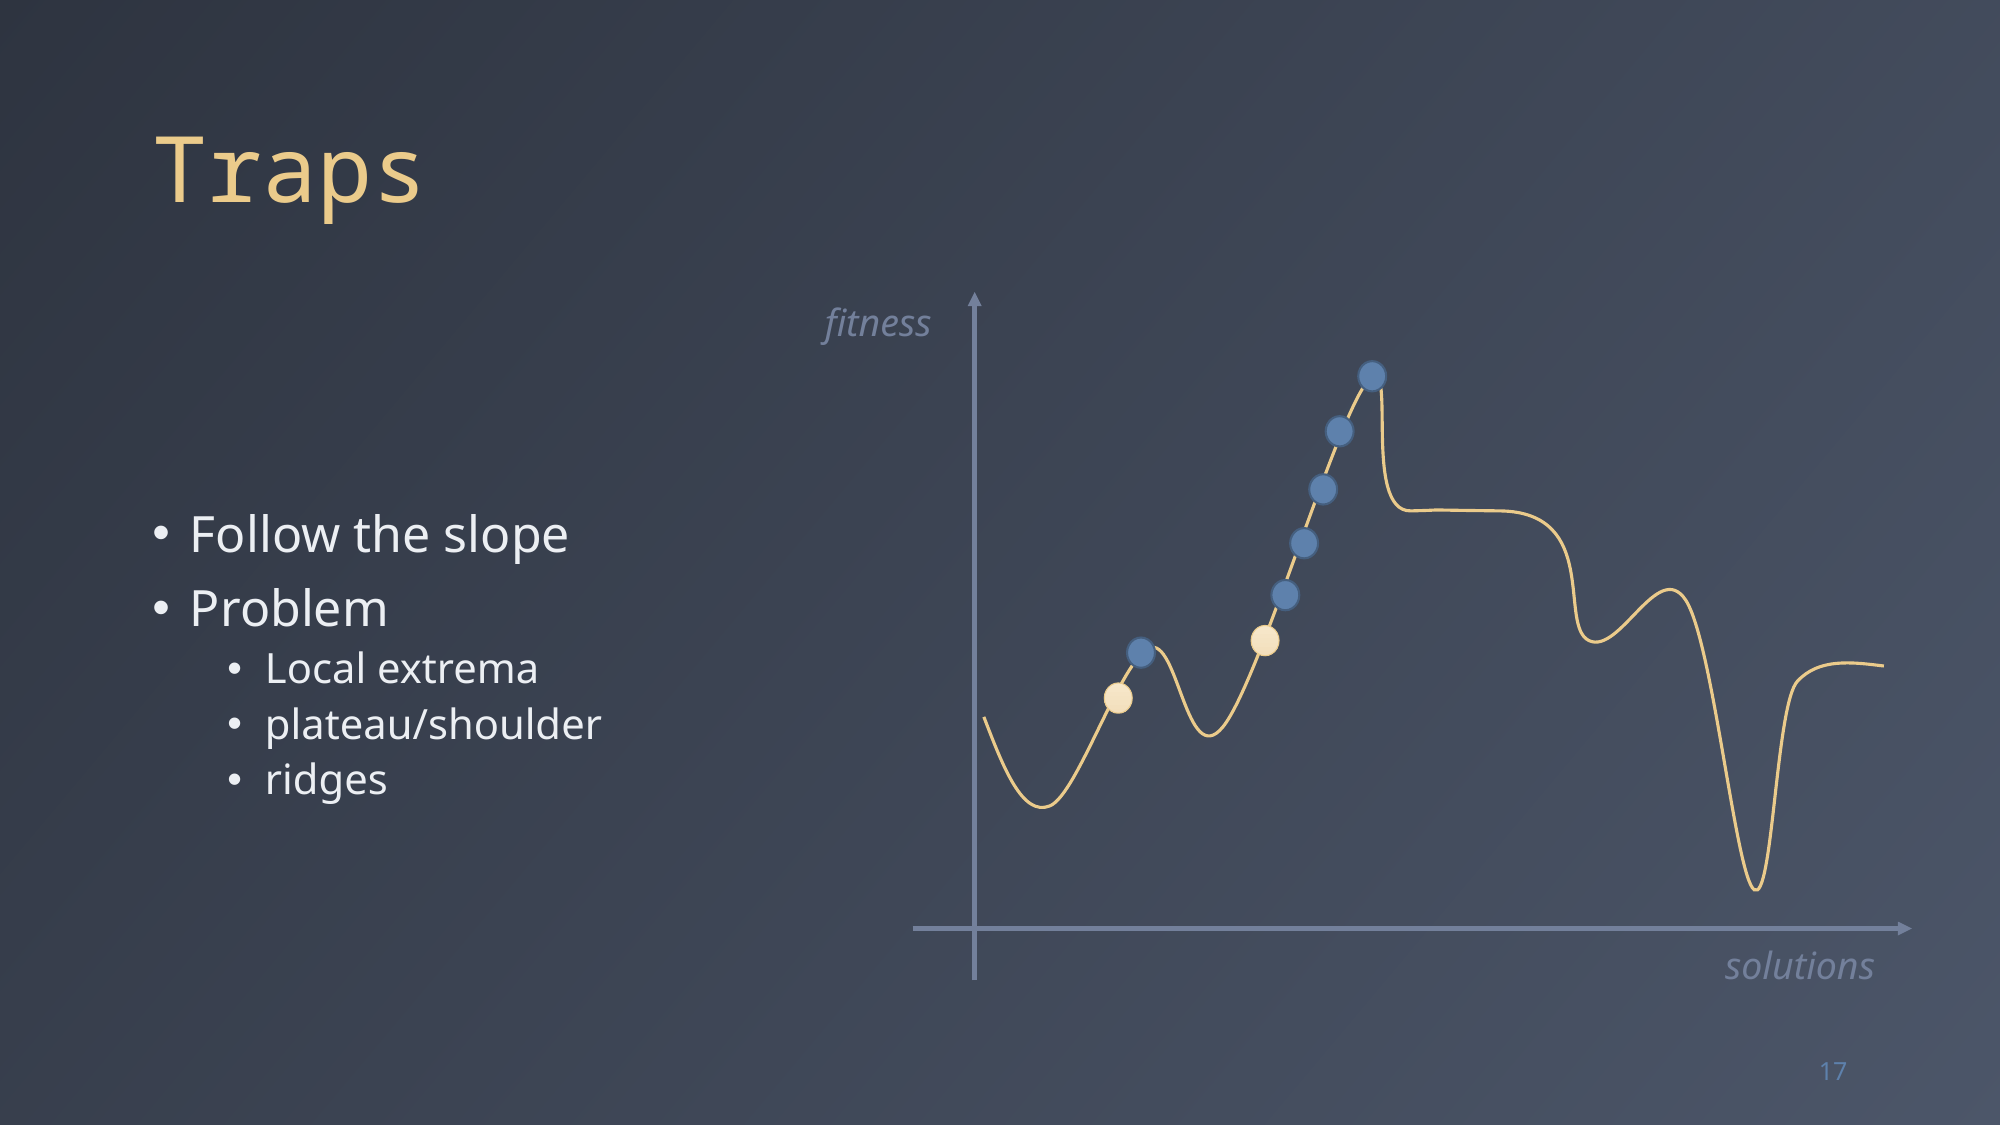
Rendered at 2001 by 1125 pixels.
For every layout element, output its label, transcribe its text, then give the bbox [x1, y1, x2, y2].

text_box [1324, 415, 1355, 448]
text_box [1308, 473, 1339, 506]
title Traps [137, 26, 1863, 230]
text_box [1357, 360, 1388, 393]
text_box [1103, 682, 1133, 714]
slide_number 17 [1738, 1042, 1863, 1103]
text_box [1125, 636, 1157, 669]
list Follow the slope Problem Local extrema plateau/shoulder ridges [137, 299, 801, 1014]
text_box [982, 708, 1109, 809]
text_box [1289, 527, 1320, 560]
text_box [1250, 624, 1280, 657]
text_box fitness [810, 291, 947, 352]
text_box [1120, 388, 1885, 892]
text_box solutions [1710, 934, 1891, 995]
text_box [1270, 578, 1301, 612]
